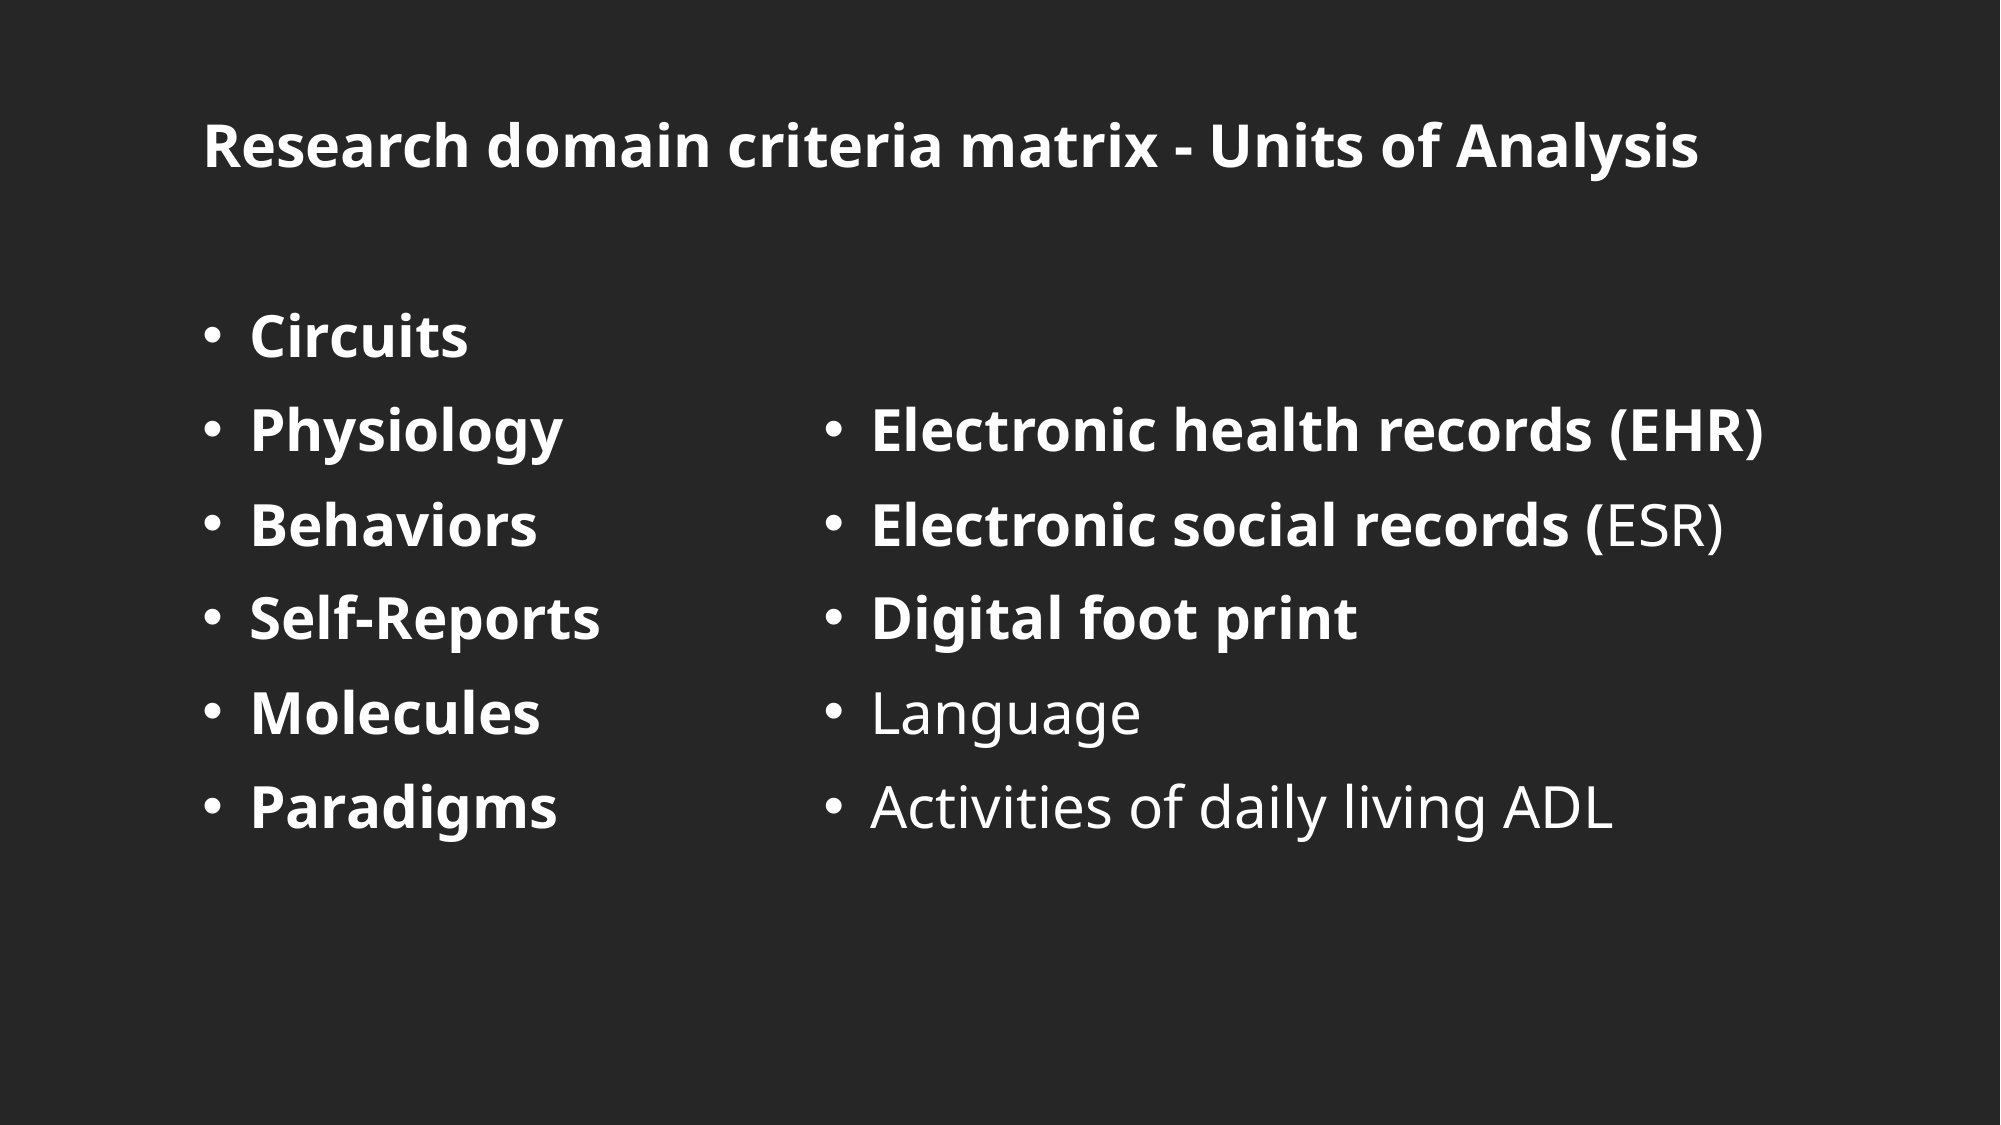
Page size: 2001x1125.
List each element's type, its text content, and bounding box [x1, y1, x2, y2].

title Research domain criteria matrix - Units of Analysis [187, 99, 1813, 260]
list Circuits Physiology Behaviors Self-Reports Molecules Paradigms [187, 283, 730, 950]
text_box Electronic health records (EHR) Electronic social records (ESR) Digital foot print Language Activities of daily living ADL [808, 283, 1781, 950]
